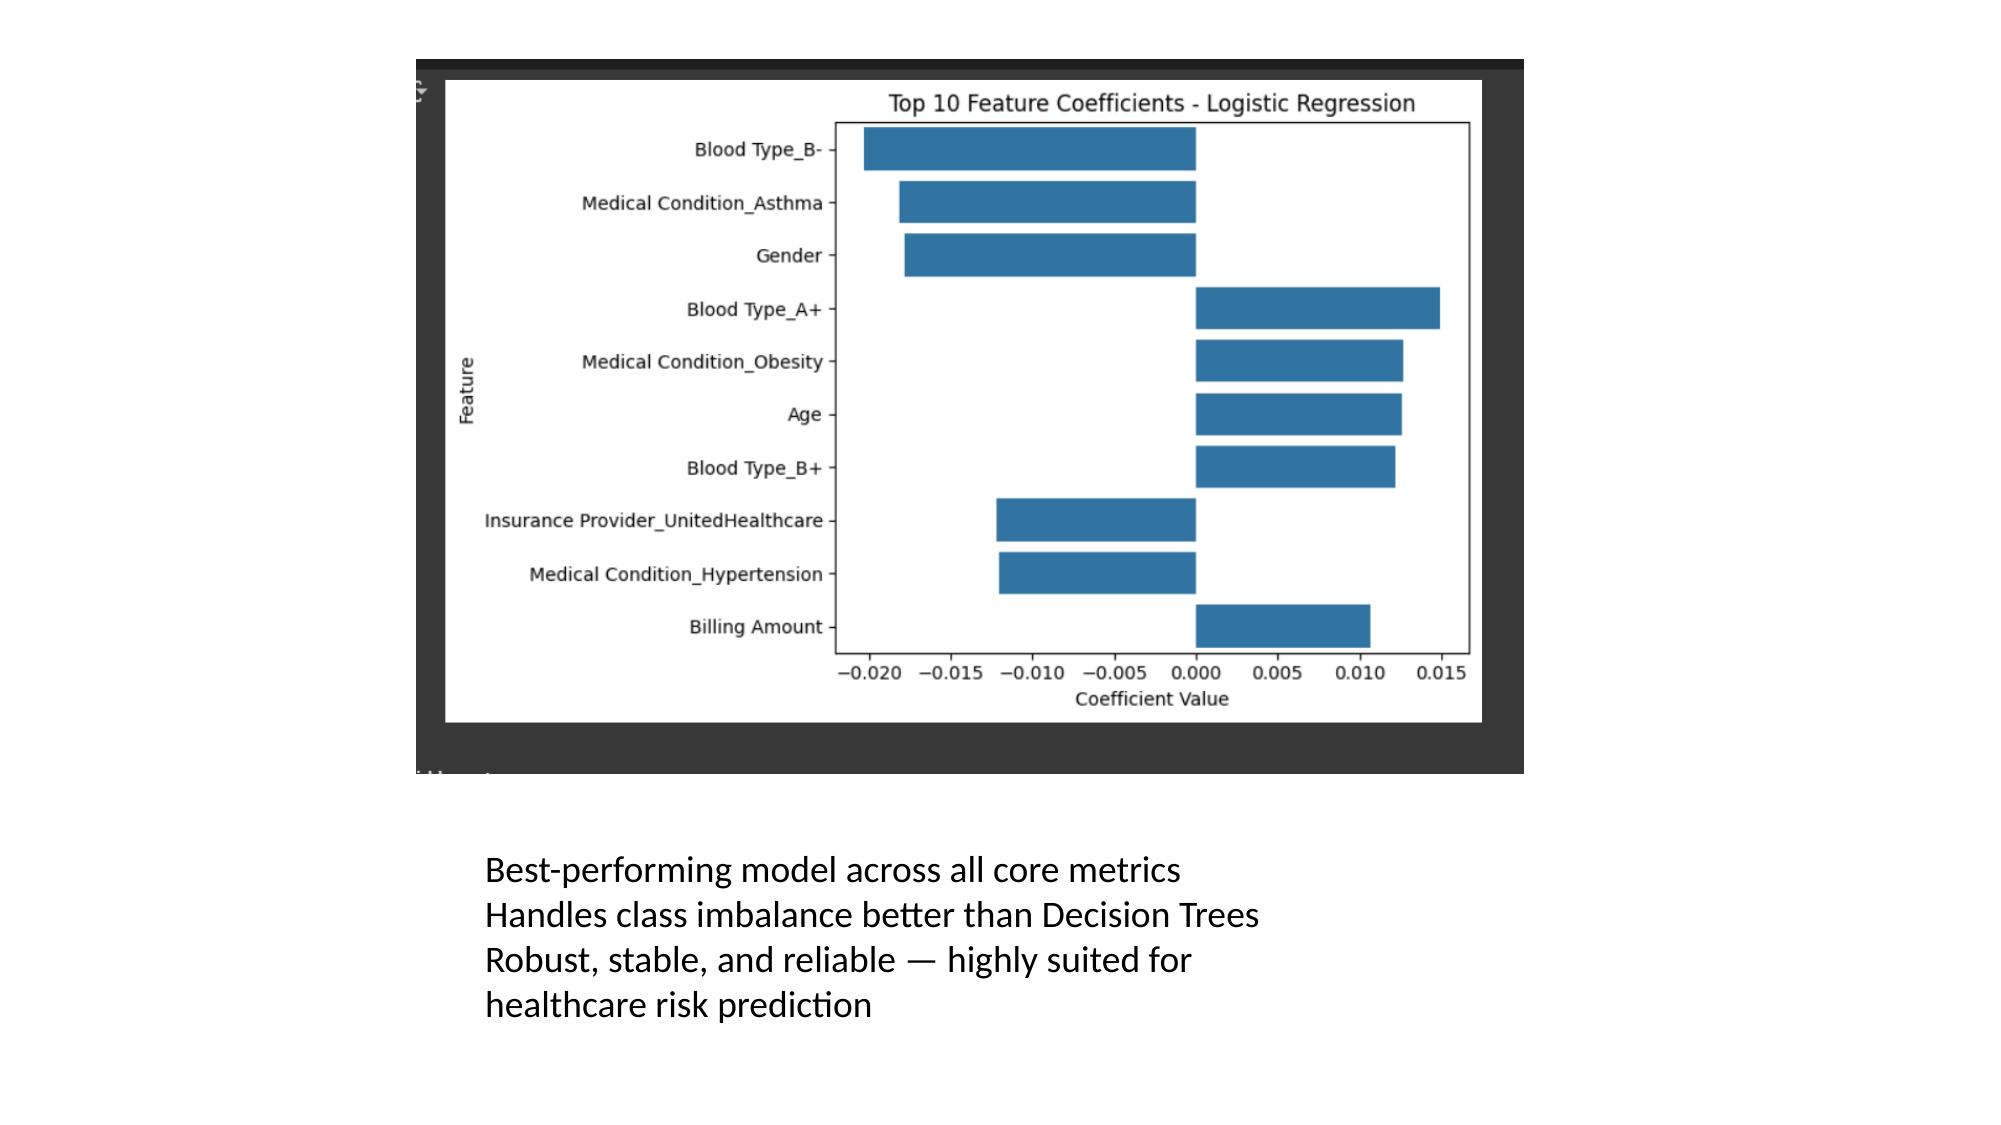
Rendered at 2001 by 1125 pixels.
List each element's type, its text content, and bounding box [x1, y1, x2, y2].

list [416, 59, 1524, 774]
text_box Best-performing model across all core metrics Handles class imbalance better than Decision Trees Robust, stable, and reliable — highly suited for healthcare risk prediction [470, 837, 1471, 1033]
